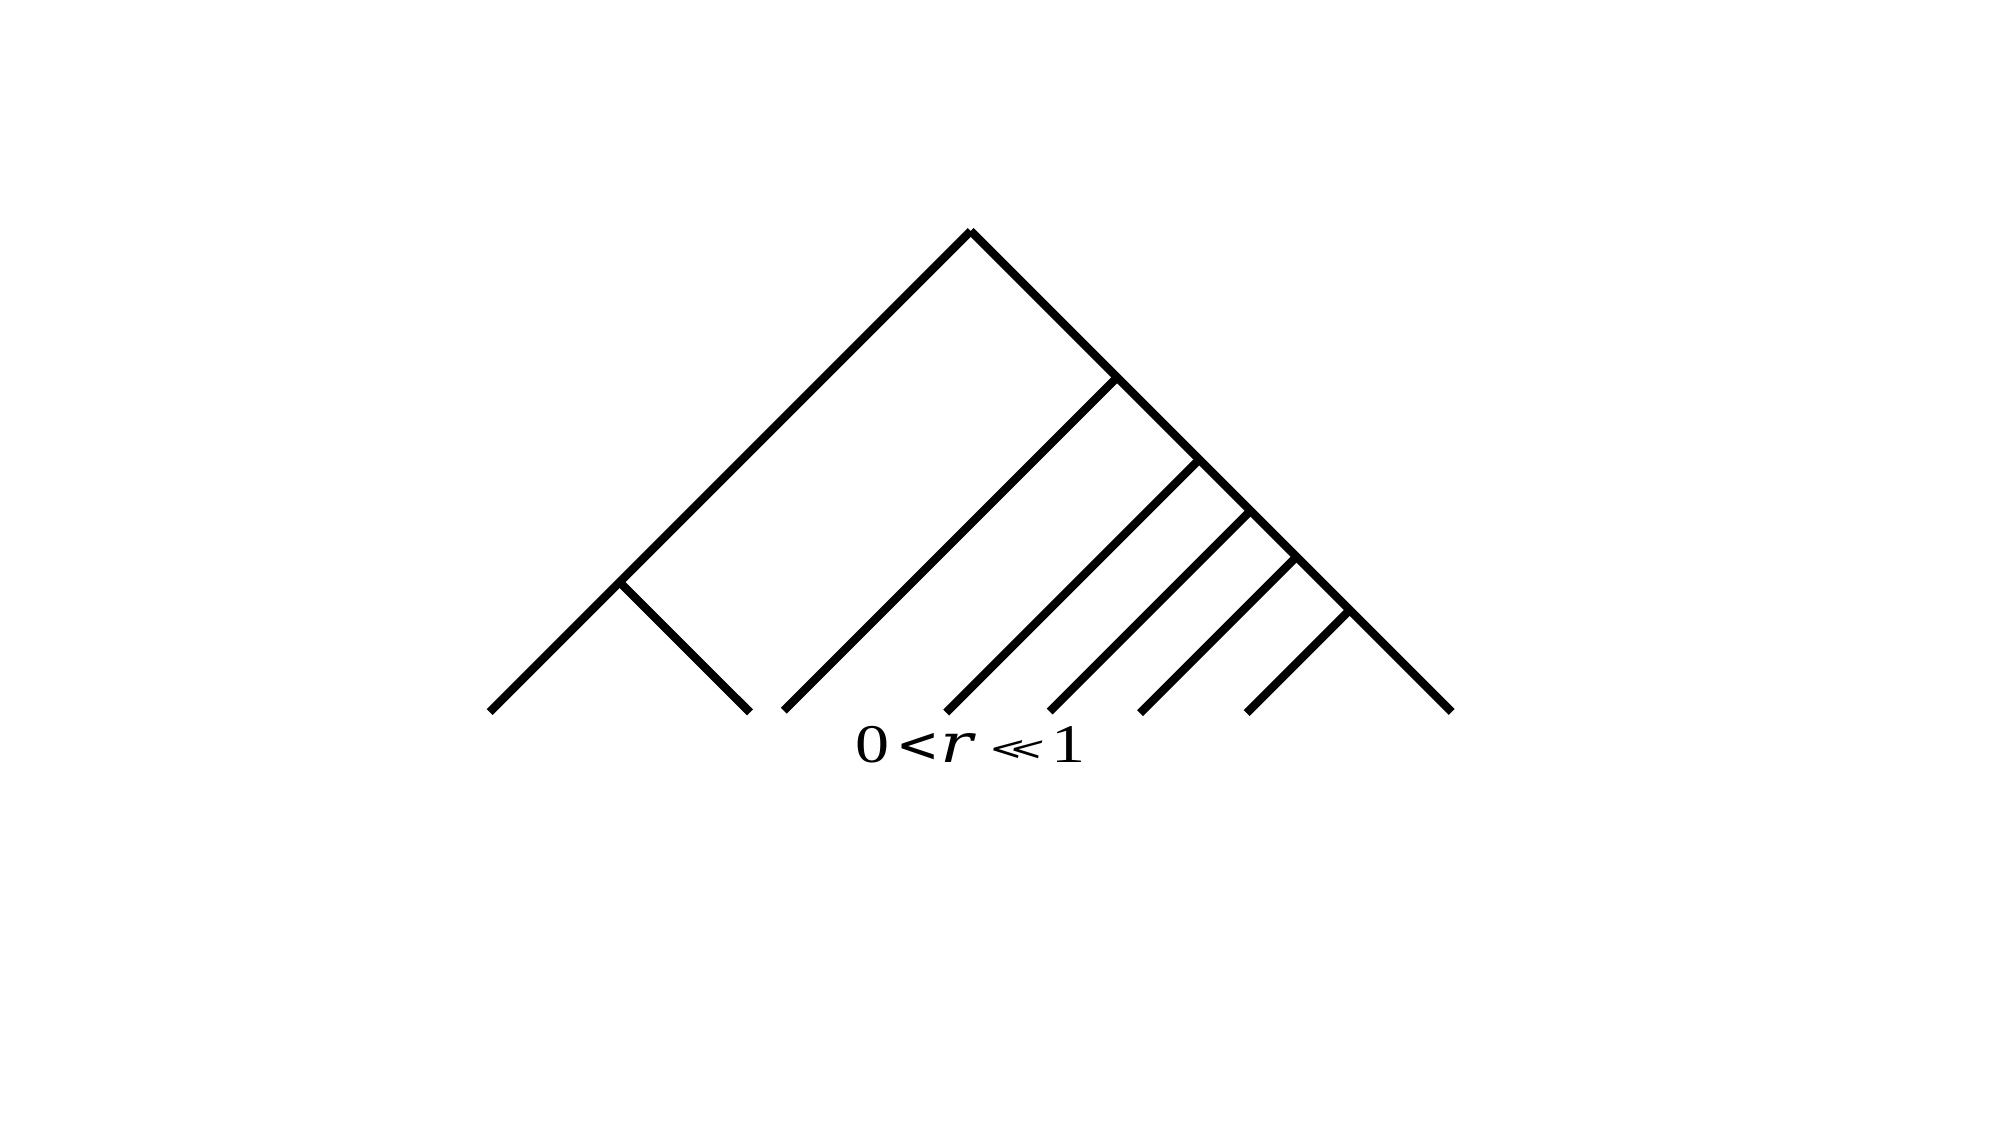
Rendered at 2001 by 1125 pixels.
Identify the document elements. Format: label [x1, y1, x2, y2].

text_box [489, 230, 1452, 776]
